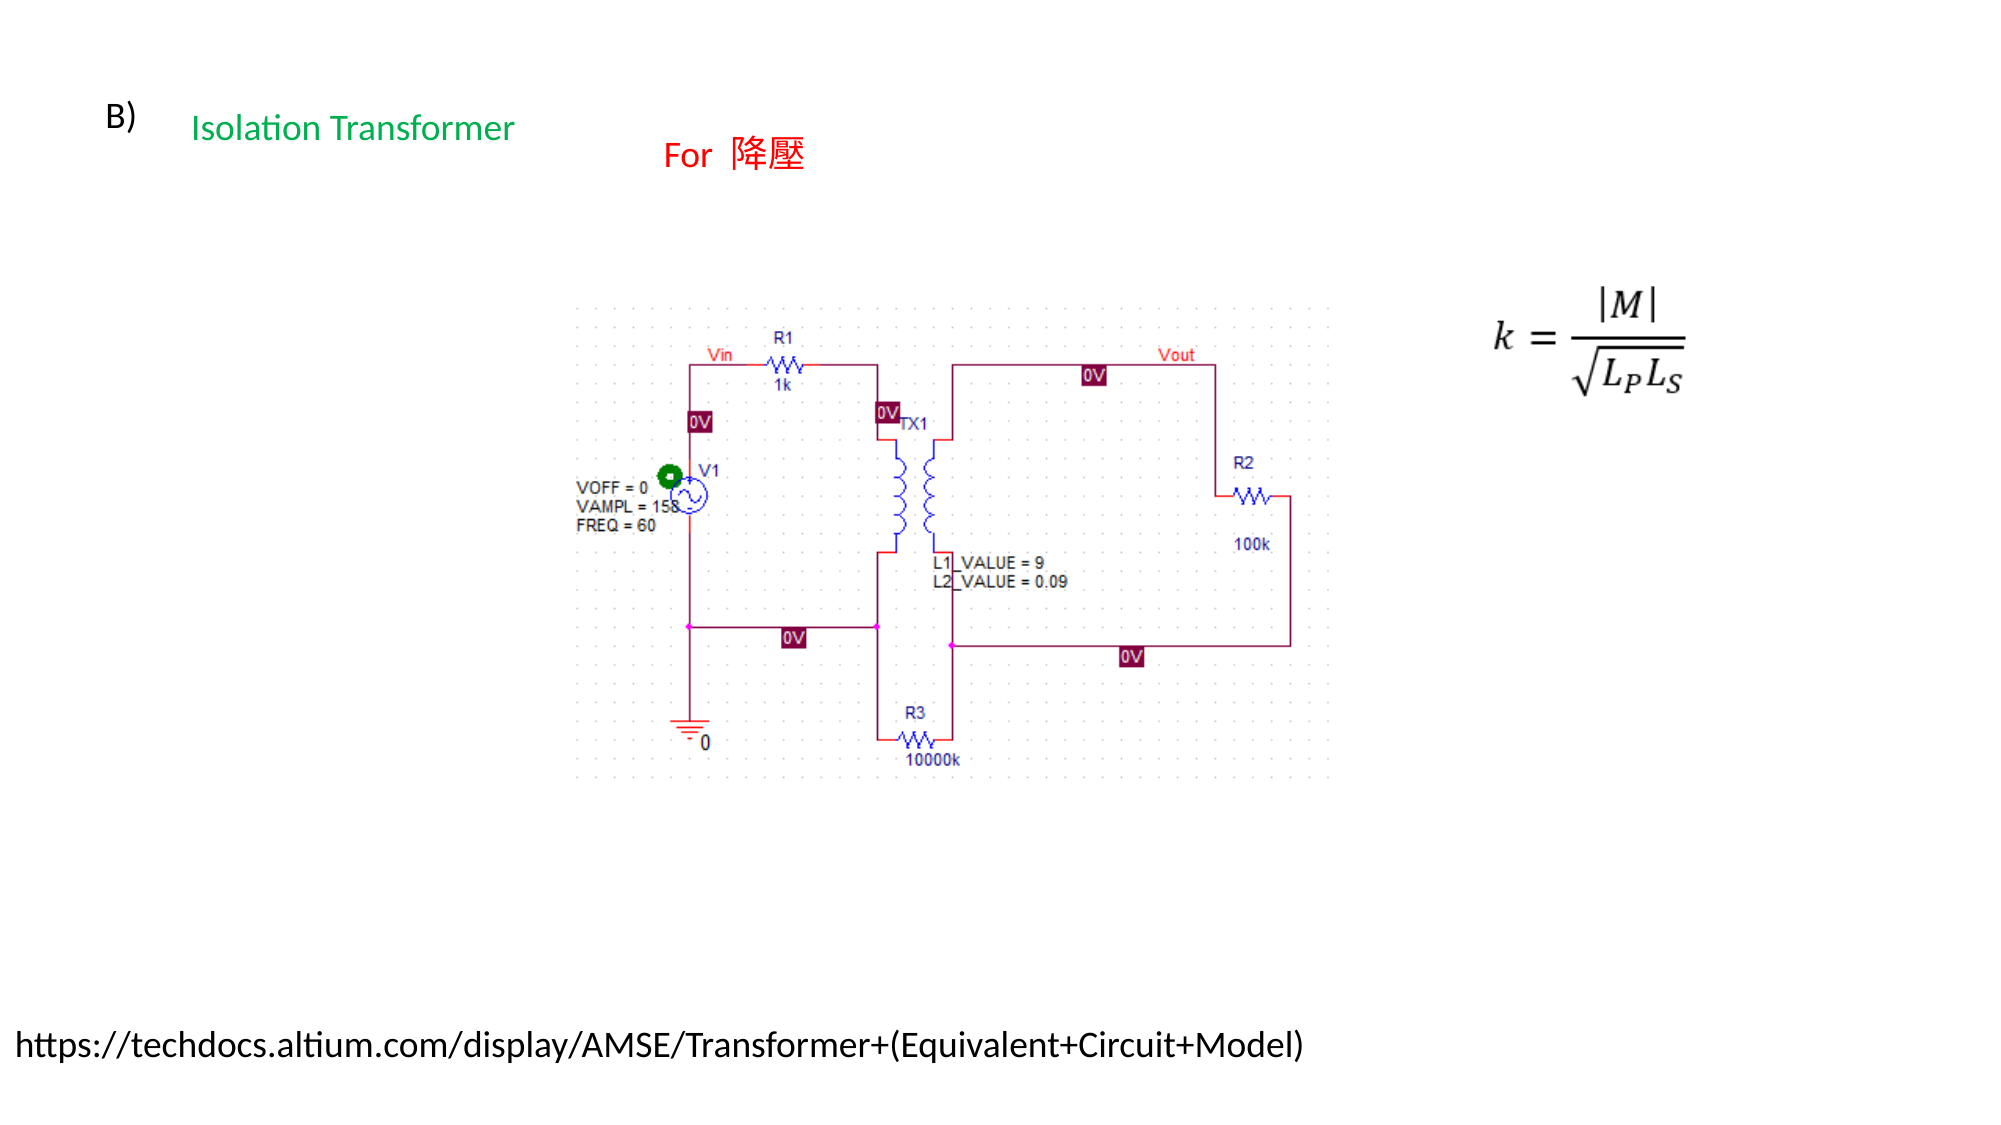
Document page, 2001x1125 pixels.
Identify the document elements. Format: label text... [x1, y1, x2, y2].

picture [1454, 274, 1725, 409]
text_box For 降壓 [649, 123, 1026, 183]
text_box https://techdocs.altium.com/display/AMSE/Transformer+(Equivalent+Circuit+Model) [0, 1012, 1682, 1073]
text_box B) [90, 83, 206, 144]
text_box Isolation Transformer [176, 95, 531, 156]
picture [561, 305, 1340, 792]
